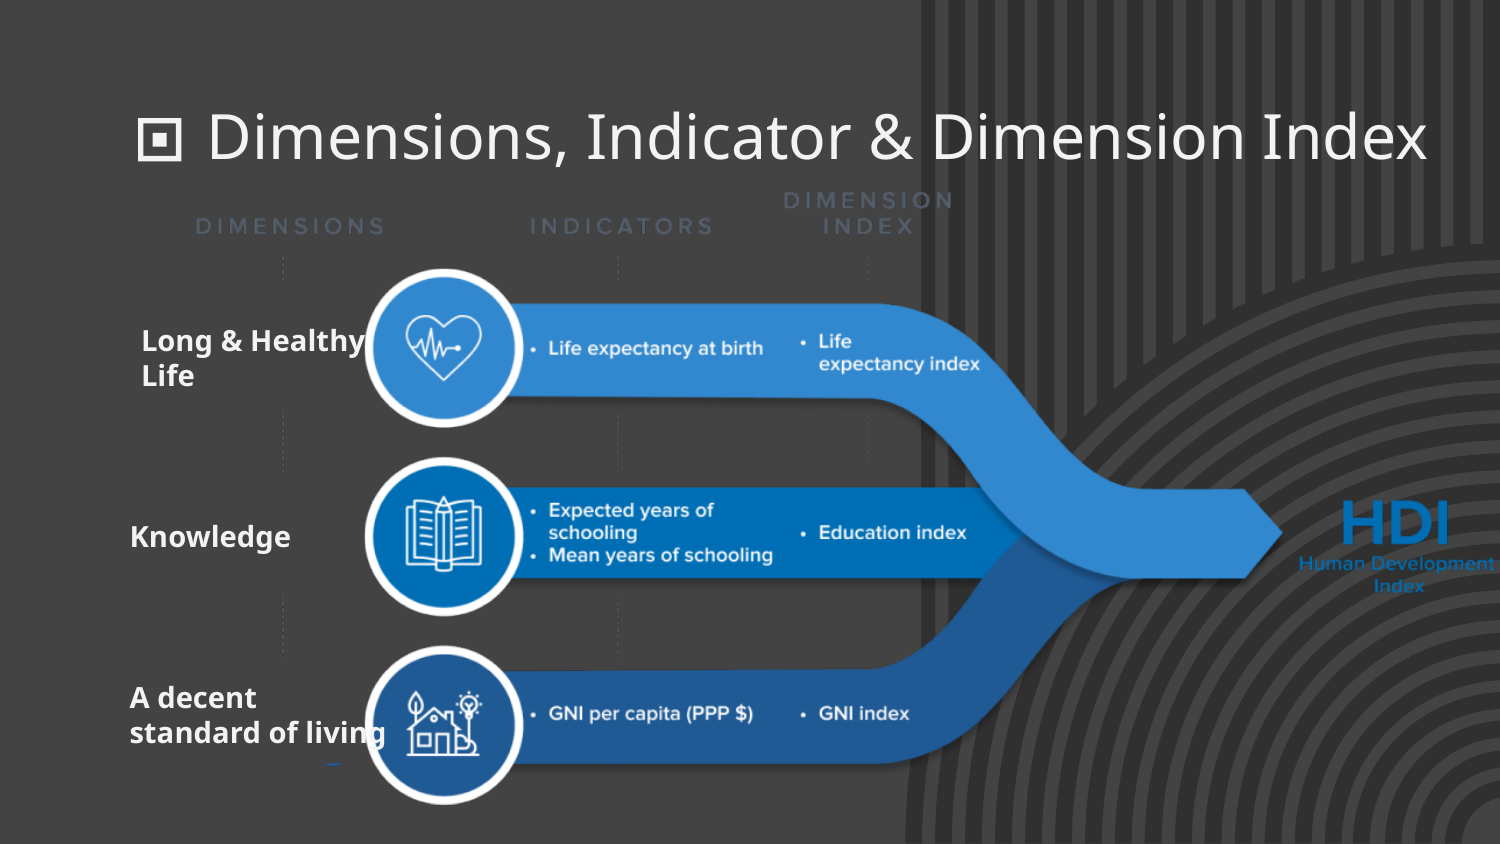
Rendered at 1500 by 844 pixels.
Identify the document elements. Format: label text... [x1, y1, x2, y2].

title Dimensions, Indicator & Dimension Index [181, 82, 1446, 186]
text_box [137, 117, 182, 162]
picture [0, 187, 1500, 805]
